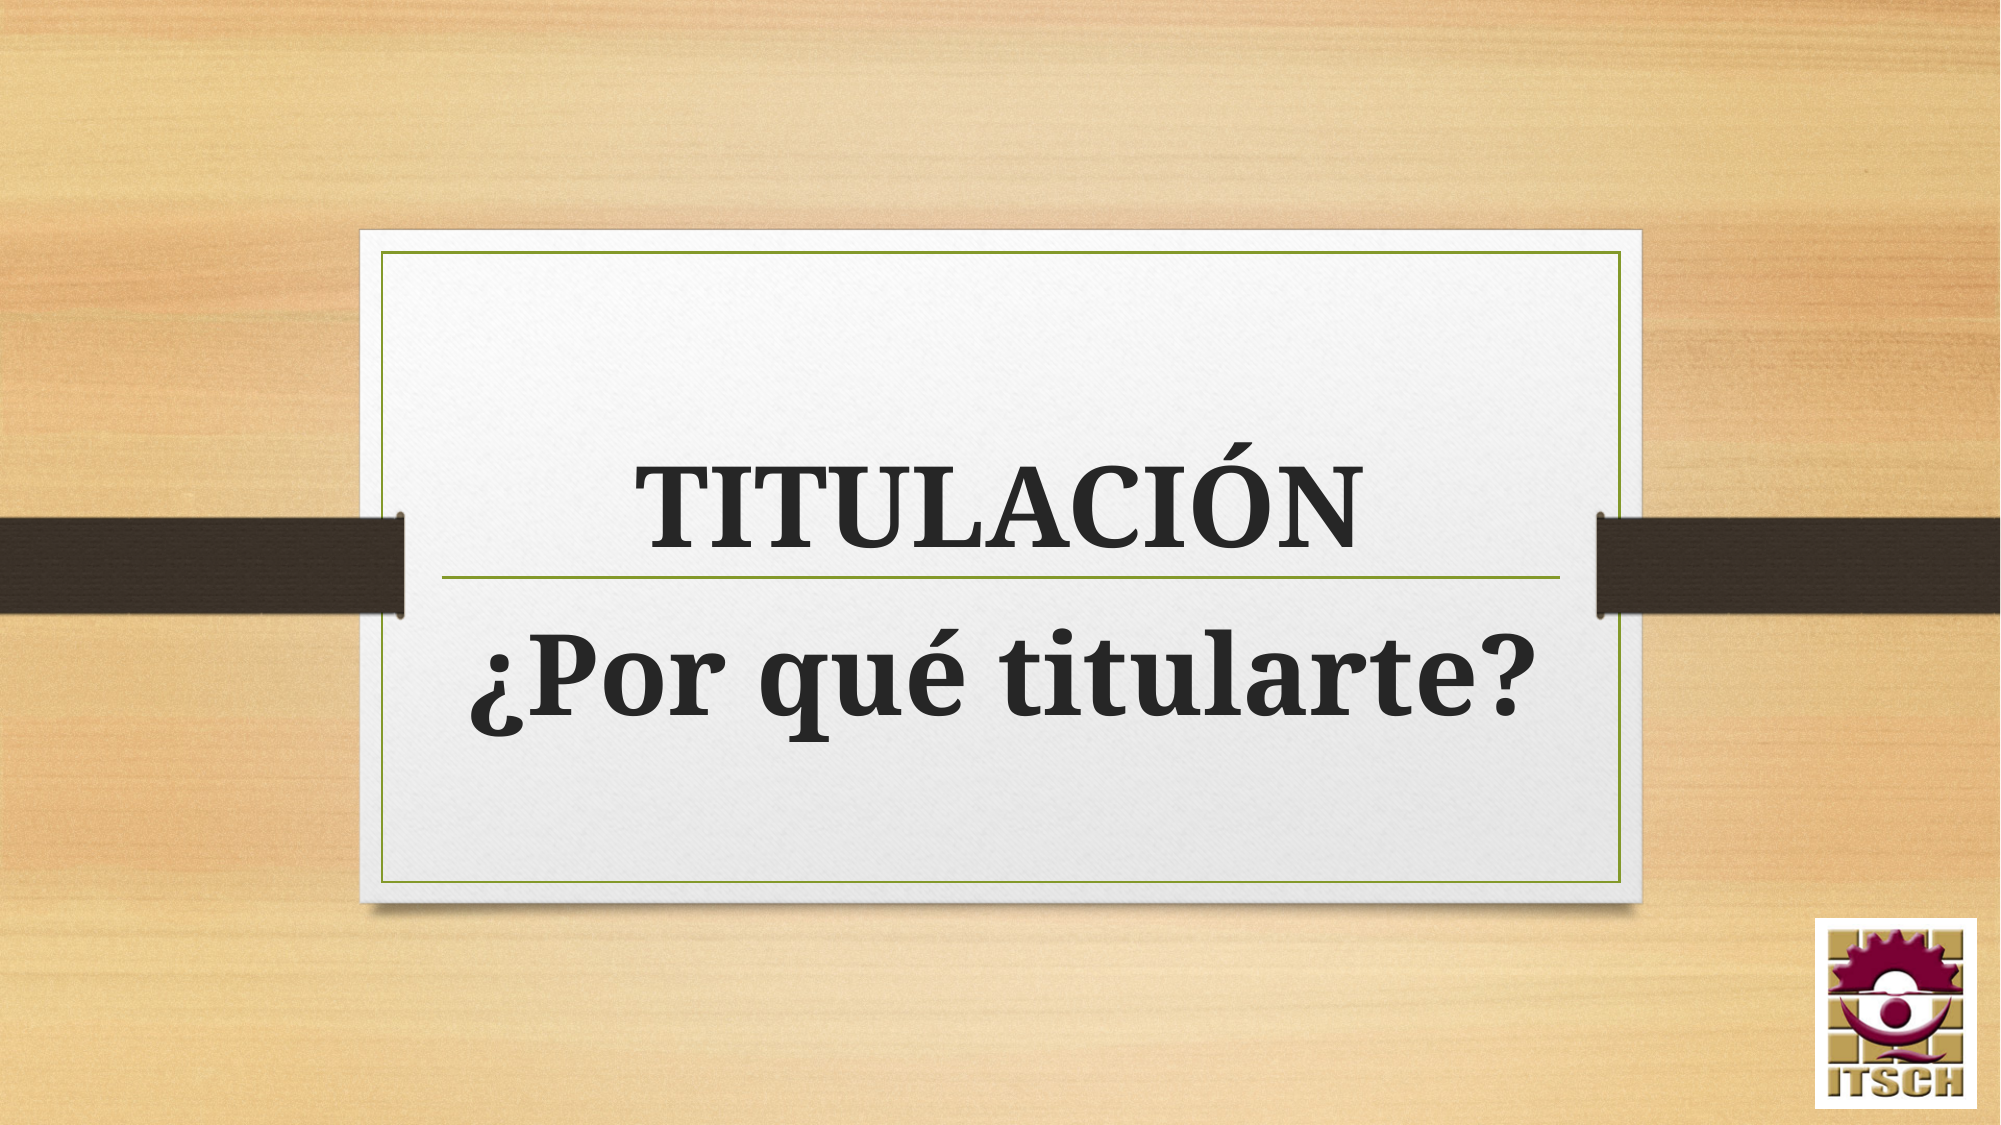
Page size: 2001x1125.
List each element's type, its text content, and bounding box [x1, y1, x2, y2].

title TITULACIÓN [441, 306, 1560, 578]
text_box ¿Por qué titularte? [444, 593, 1563, 746]
picture [0, 0, 2001, 1125]
